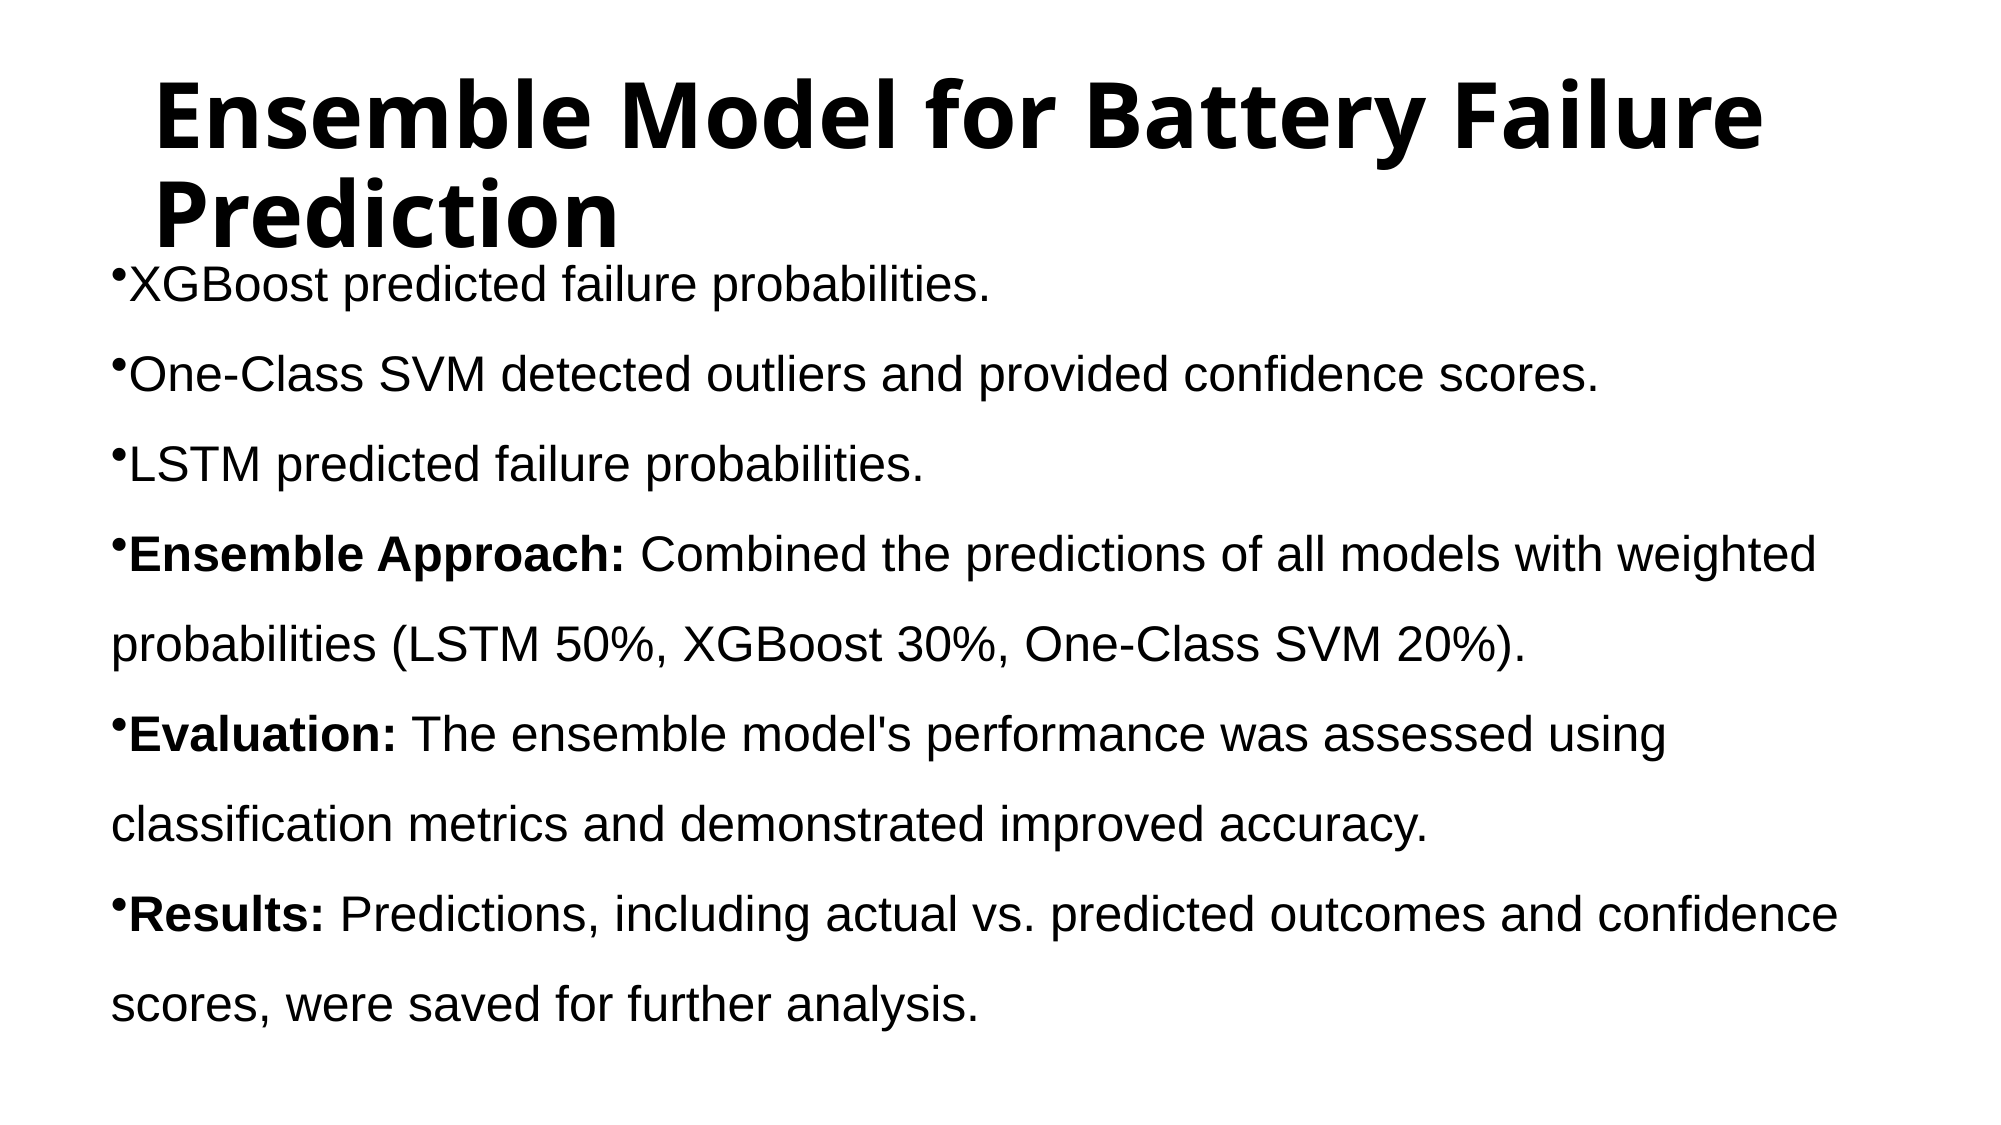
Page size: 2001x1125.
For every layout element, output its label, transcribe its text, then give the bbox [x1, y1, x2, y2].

list XGBoost predicted failure probabilities. One-Class SVM detected outliers and provided confidence scores. LSTM predicted failure probabilities. Ensemble Approach: Combined the predictions of all models with weighted probabilities (LSTM 50%, XGBoost 30%, One-Class SVM 20%). Evaluation: The ensemble model's performance was assessed using classification metrics and demonstrated improved accuracy. Results: Predictions, including actual vs. predicted outcomes and confidence scores, were saved for further analysis. [95, 213, 1958, 1039]
title Ensemble Model for Battery Failure Prediction [137, 59, 1863, 213]
